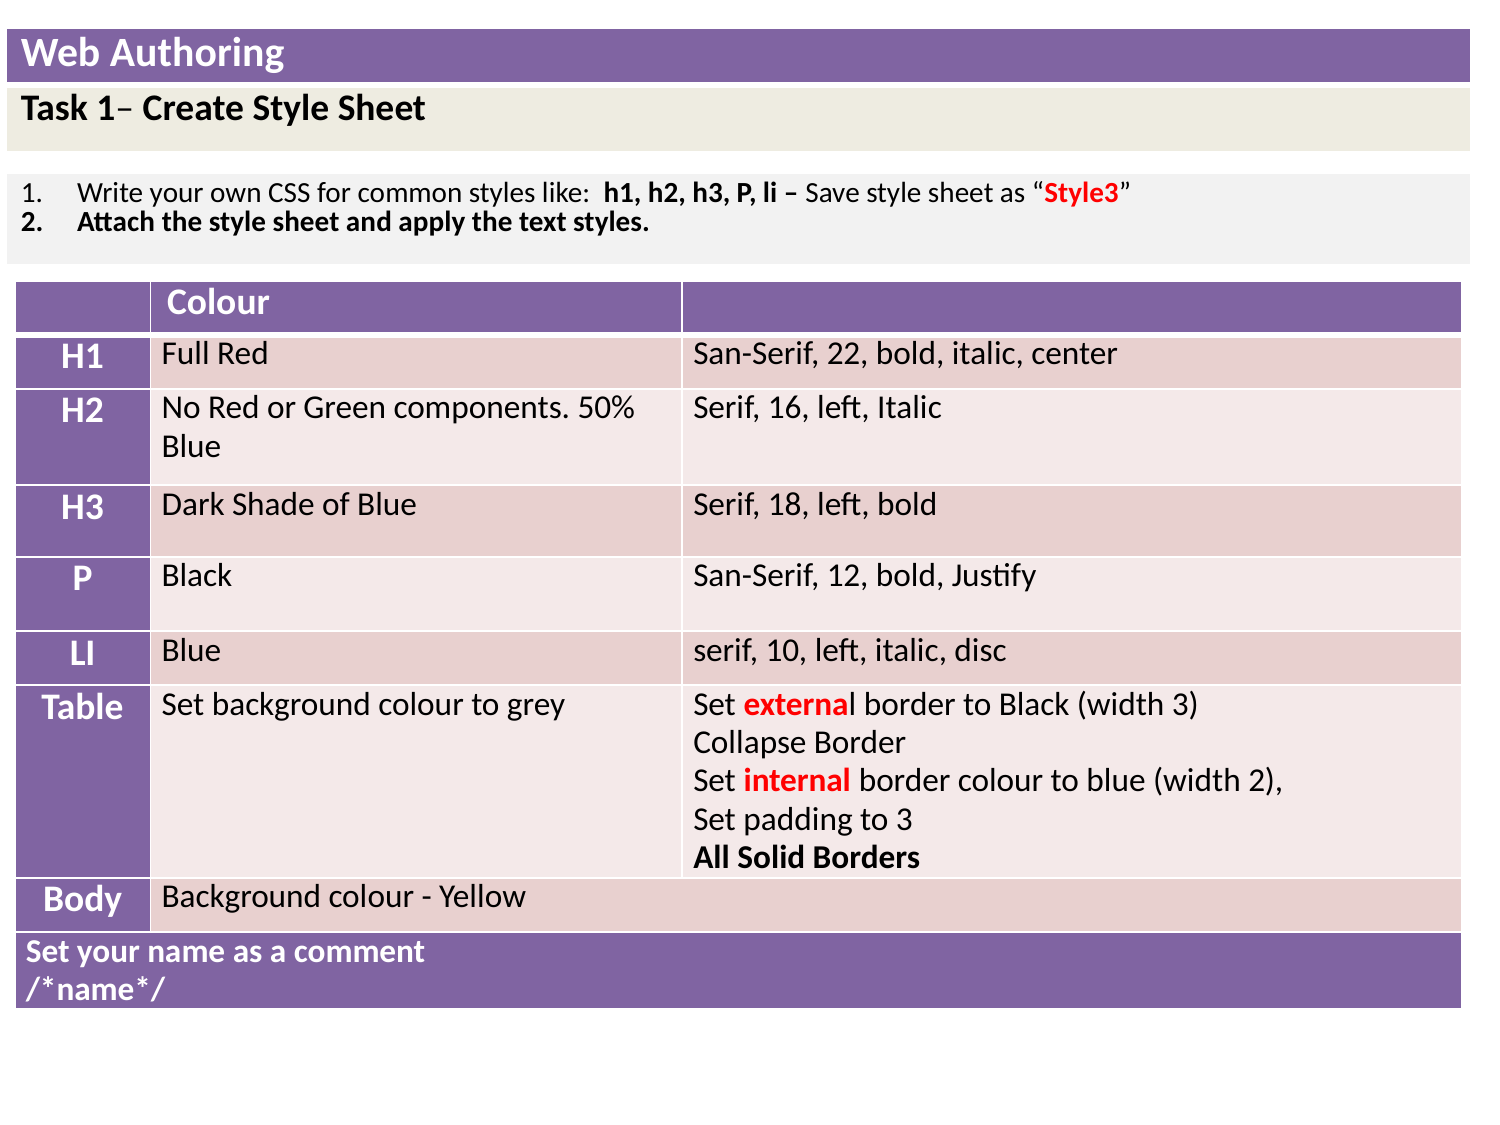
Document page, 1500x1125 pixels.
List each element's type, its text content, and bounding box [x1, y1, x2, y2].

table_cell Serif, 16, left, Italic [683, 390, 1461, 484]
table_cell P [16, 558, 150, 630]
table_header Write your own CSS for common styles like: h1, h2, h3, P, li – Save style sheet as “Style3” Attach the style sheet and apply the text styles. [7, 174, 1470, 264]
table_cell H3 [16, 486, 150, 556]
table_cell Black [151, 558, 681, 630]
table_cell Set your name as a comment /*name*/ [16, 933, 1461, 1008]
table_cell H2 [16, 390, 150, 484]
table_cell Set background colour to grey [151, 686, 681, 877]
table_cell Background colour - Yellow [151, 879, 1461, 931]
table_cell LI [16, 632, 150, 684]
table_header [16, 282, 150, 332]
table_cell Set external border to Black (width 3) Collapse Border Set internal border colour to blue (width 2), Set padding to 3 All Solid Borders [683, 686, 1461, 877]
table_cell Blue [151, 632, 681, 684]
table_cell Serif, 18, left, bold [683, 486, 1461, 556]
table_header Web Authoring [7, 29, 1470, 82]
table_header [683, 282, 1461, 332]
table_cell Task 1– Create Style Sheet [7, 88, 1470, 151]
table_cell Full Red [151, 338, 681, 388]
table_header Colour [151, 282, 681, 332]
table_cell No Red or Green components. 50% Blue [151, 390, 681, 484]
table_cell Body [16, 879, 150, 931]
table_cell H1 [16, 338, 150, 388]
table_cell San-Serif, 22, bold, italic, center [683, 338, 1461, 388]
table_cell Dark Shade of Blue [151, 486, 681, 556]
table_cell San-Serif, 12, bold, Justify [683, 558, 1461, 630]
table_cell Table [16, 686, 150, 877]
table_cell serif, 10, left, italic, disc [683, 632, 1461, 684]
